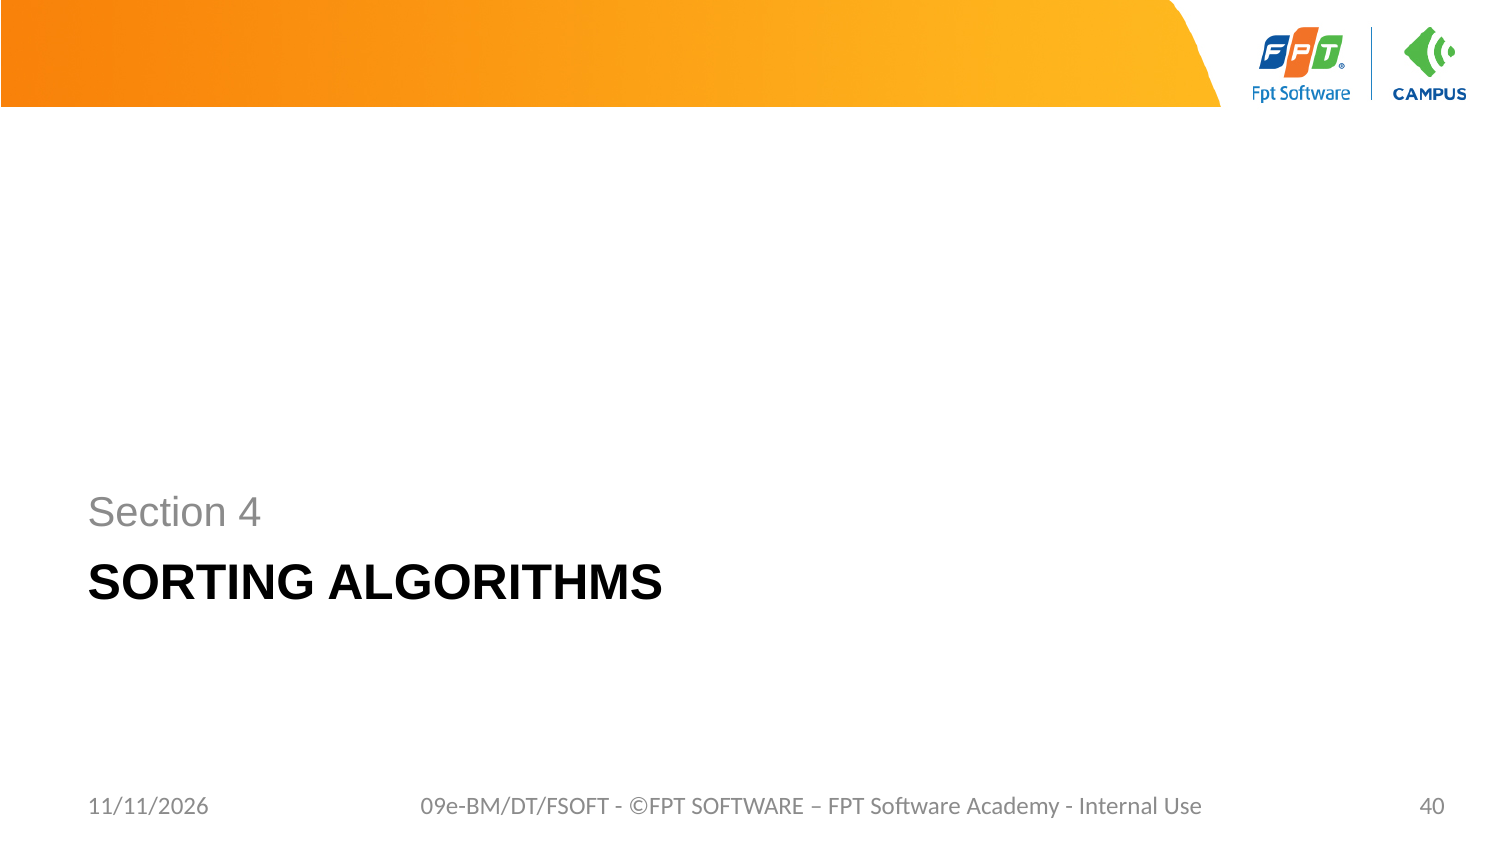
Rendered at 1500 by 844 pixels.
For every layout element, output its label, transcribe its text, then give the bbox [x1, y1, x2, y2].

slide_number 40 [1350, 782, 1461, 827]
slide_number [72, 782, 270, 827]
list Section 4 [72, 357, 1461, 543]
footer 09e-BM/DT/FSOFT - ©FPT SOFTWARE – FPT Software Academy - Internal Use [289, 782, 1335, 827]
picture [1, 0, 1499, 844]
title Sorting Algorithms [72, 543, 1461, 710]
